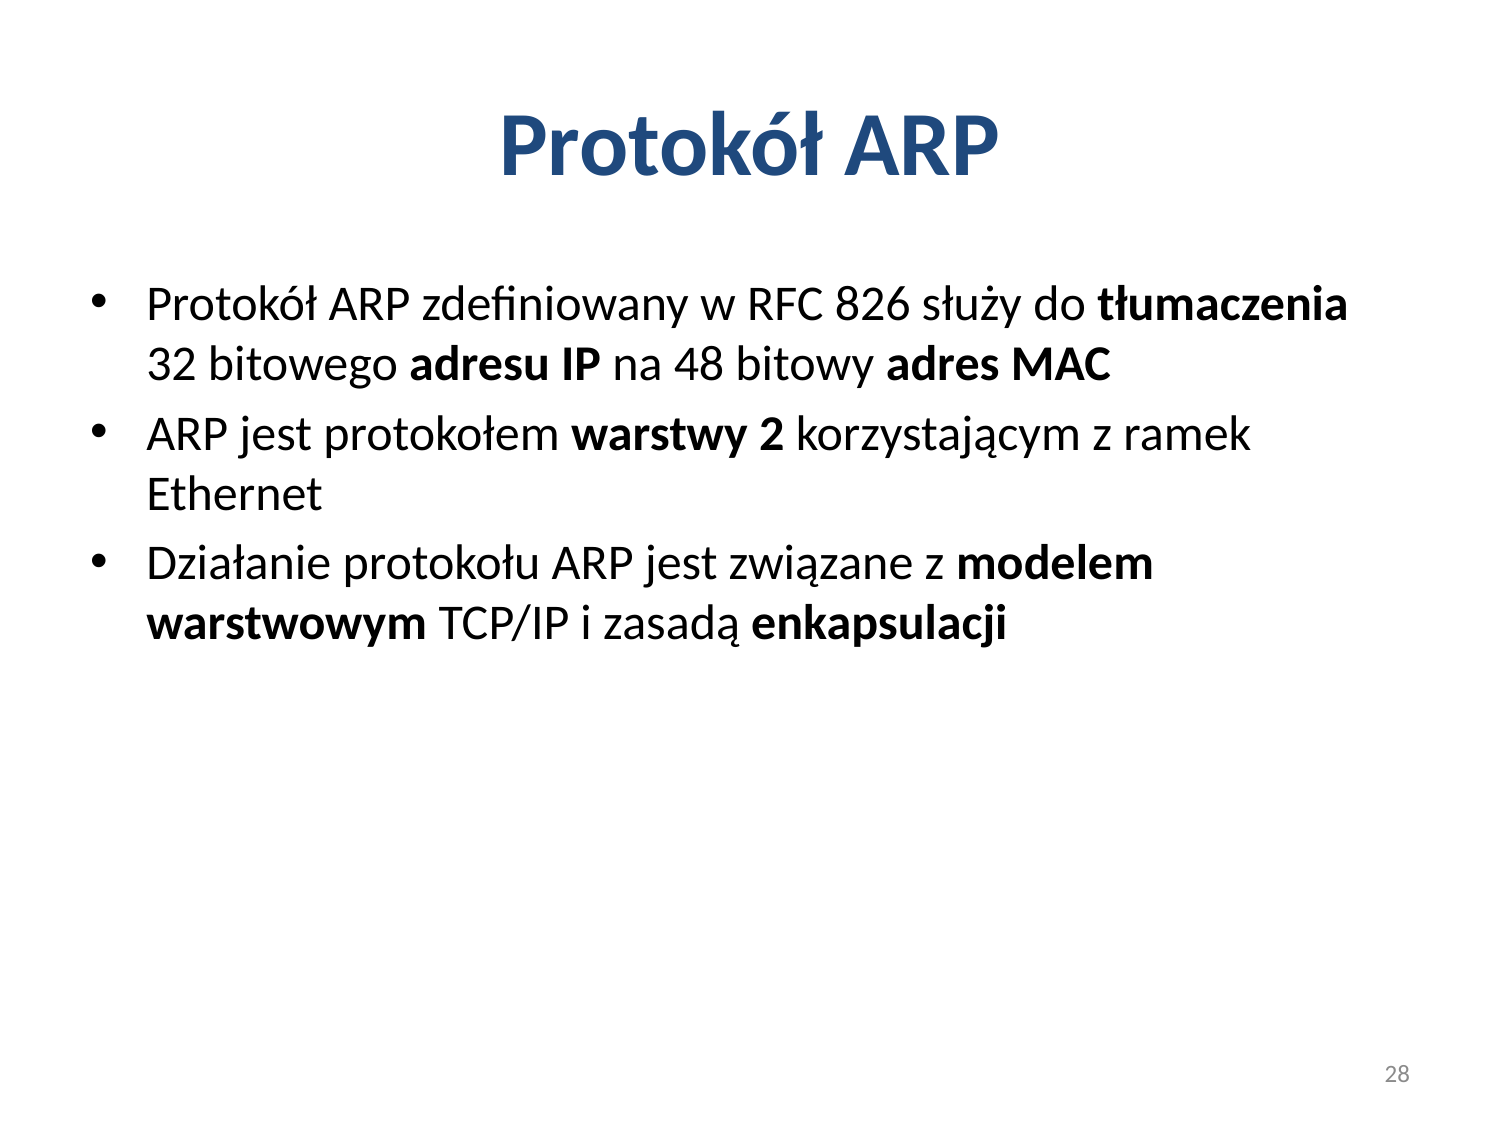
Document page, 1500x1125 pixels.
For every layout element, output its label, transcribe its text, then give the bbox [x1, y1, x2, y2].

title Protokół ARP [75, 45, 1425, 233]
list Protokół ARP zdefiniowany w RFC 826 służy do tłumaczenia 32 bitowego adresu IP na 48 bitowy adres MAC ARP jest protokołem warstwy 2 korzystającym z ramek Ethernet Działanie protokołu ARP jest związane z modelem warstwowym TCP/IP i zasadą enkapsulacji [75, 262, 1425, 1094]
slide_number 28 [1074, 1042, 1425, 1103]
